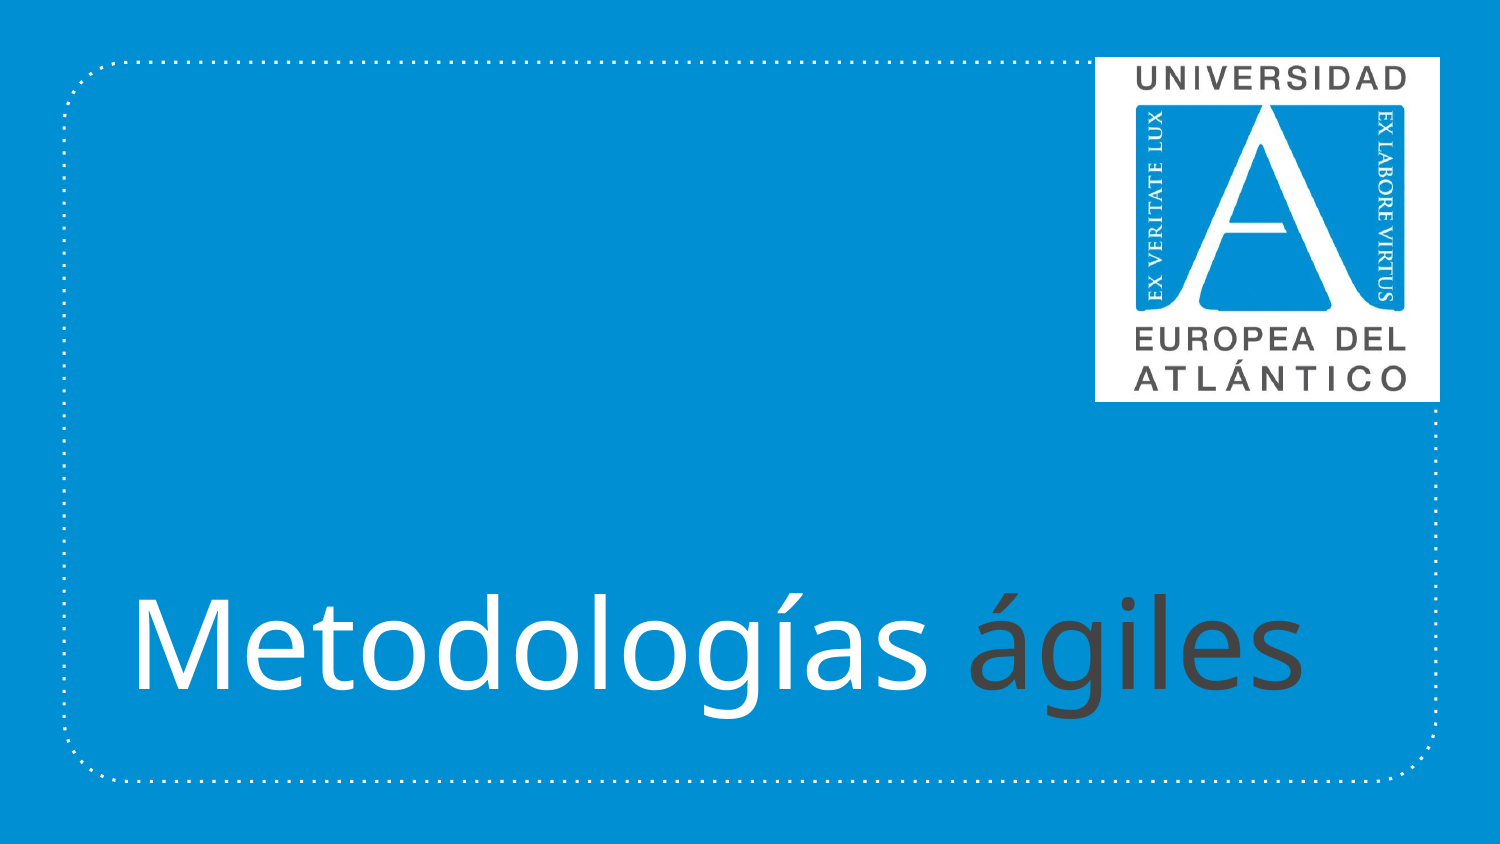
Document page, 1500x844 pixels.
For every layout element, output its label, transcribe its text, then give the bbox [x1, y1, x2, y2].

title Metodologías ágiles [112, 539, 1388, 730]
picture [1096, 58, 1439, 401]
